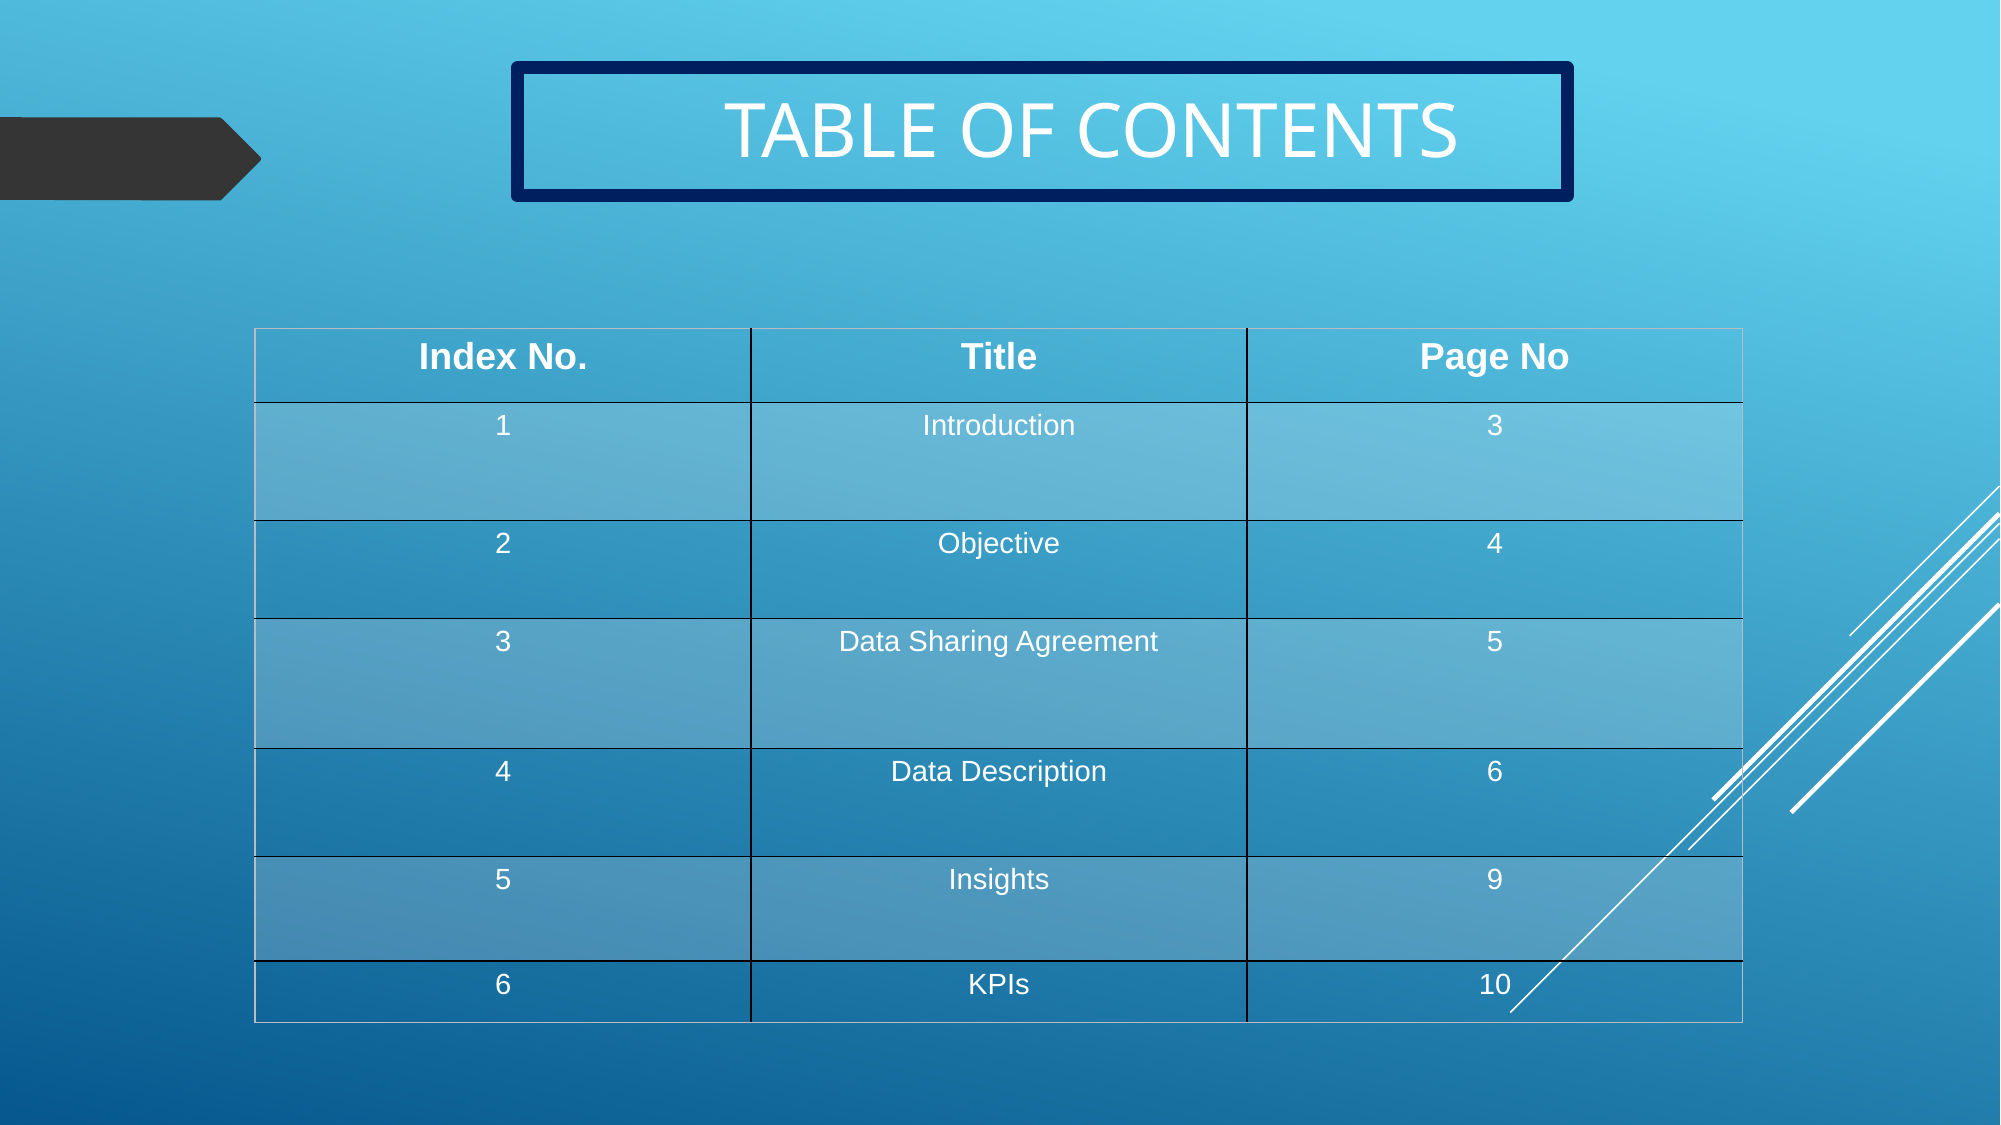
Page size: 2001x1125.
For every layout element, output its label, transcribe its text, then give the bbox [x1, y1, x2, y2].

table_cell 2 [256, 521, 750, 618]
table_cell 4 [1248, 521, 1742, 618]
table_cell 10 [1248, 962, 1742, 1022]
table_header Title [752, 329, 1246, 402]
table_cell 4 [256, 749, 750, 856]
table_cell 3 [1248, 403, 1742, 520]
table_header Page No [1248, 329, 1742, 402]
table_cell Data Description [752, 749, 1246, 856]
table_cell 5 [1248, 619, 1742, 748]
table_cell Introduction [752, 403, 1246, 520]
table_cell Data Sharing Agreement [752, 619, 1246, 748]
text_box [0, 117, 262, 201]
table_header Index No. [256, 329, 750, 402]
table_cell Insights [752, 857, 1246, 960]
table_cell 6 [1248, 749, 1742, 856]
table_cell 3 [256, 619, 750, 748]
table_cell Objective [752, 521, 1246, 618]
table_cell KPIs [752, 962, 1246, 1022]
title TABLE OF CONTENTS [337, 0, 2000, 222]
table_cell 6 [256, 962, 750, 1022]
table_cell 9 [1248, 857, 1742, 960]
table_cell 1 [256, 403, 750, 520]
table_cell 5 [256, 857, 750, 960]
